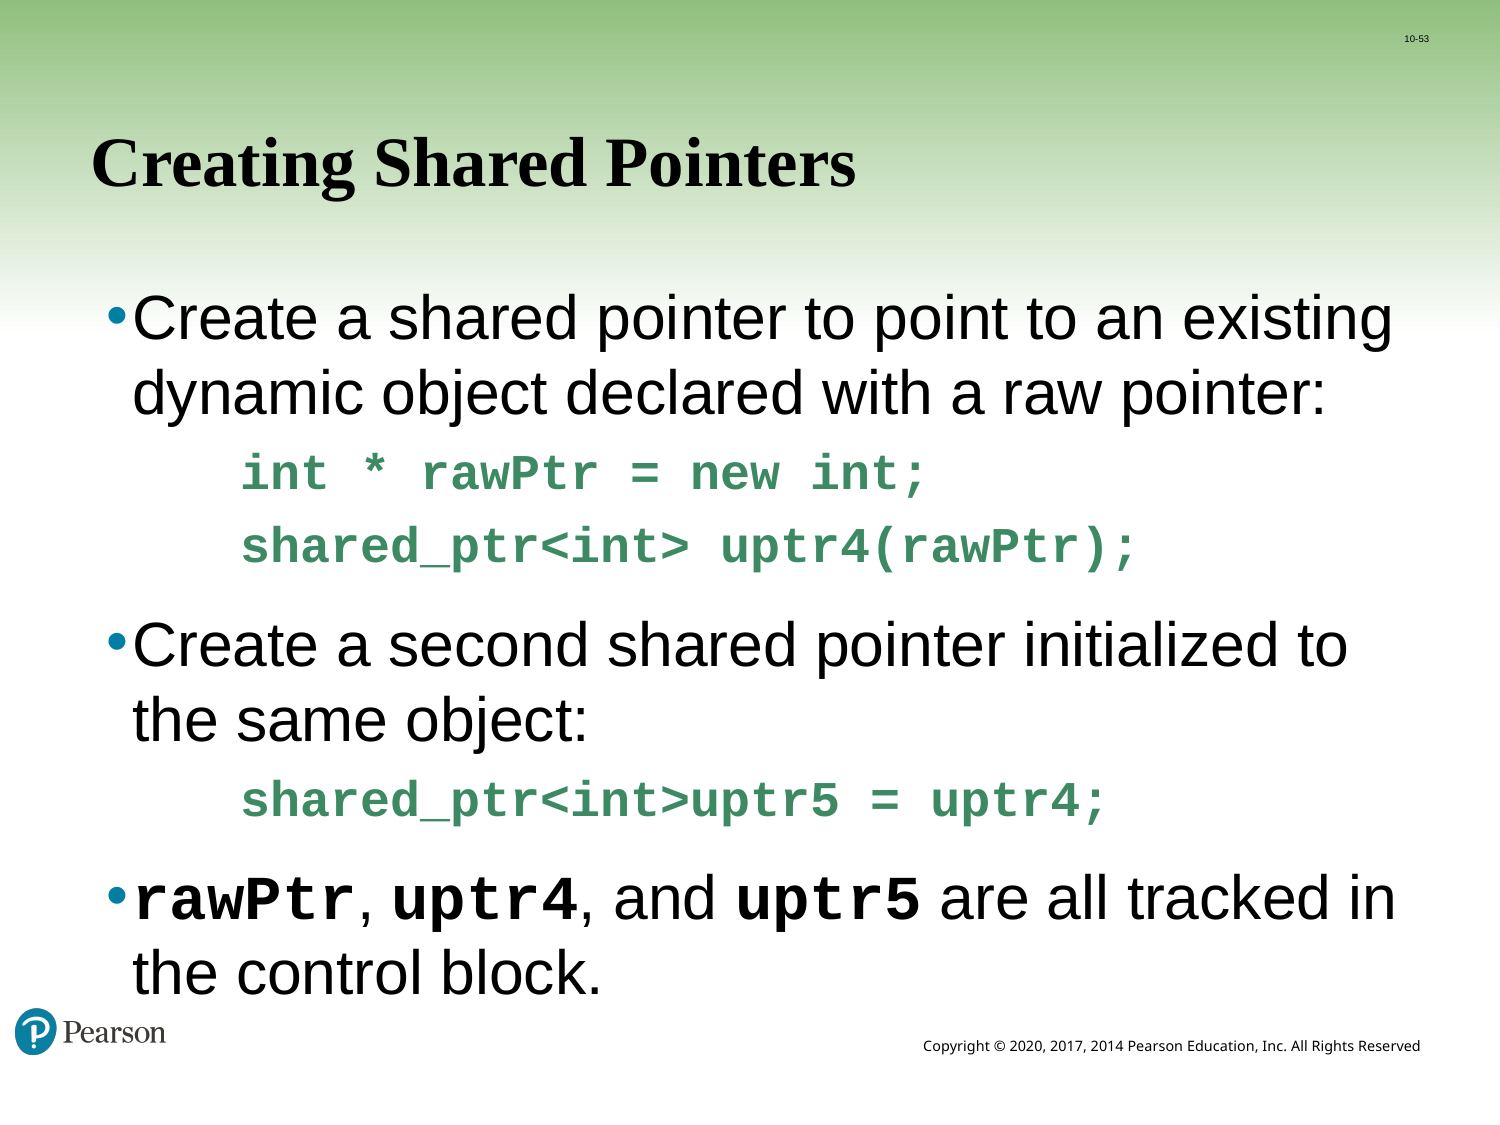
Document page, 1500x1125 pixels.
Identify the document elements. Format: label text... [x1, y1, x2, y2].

picture [15, 1041, 26, 1055]
picture [23, 1017, 49, 1042]
picture [41, 1008, 166, 1055]
slide_number 10-53 [1389, 18, 1480, 49]
picture [15, 1008, 30, 1024]
list Create a shared pointer to point to an existing dynamic object declared with a raw pointer: int * rawPtr = new int; shared_ptr<int> uptr4(rawPtr); Create a second shared pointer initialized to the same object: shared_ptr<int>uptr5 = uptr4; rawPtr, uptr4, and uptr5 are all tracked in the control block. [75, 262, 1425, 1005]
title Creating Shared Pointers [75, 35, 1425, 216]
